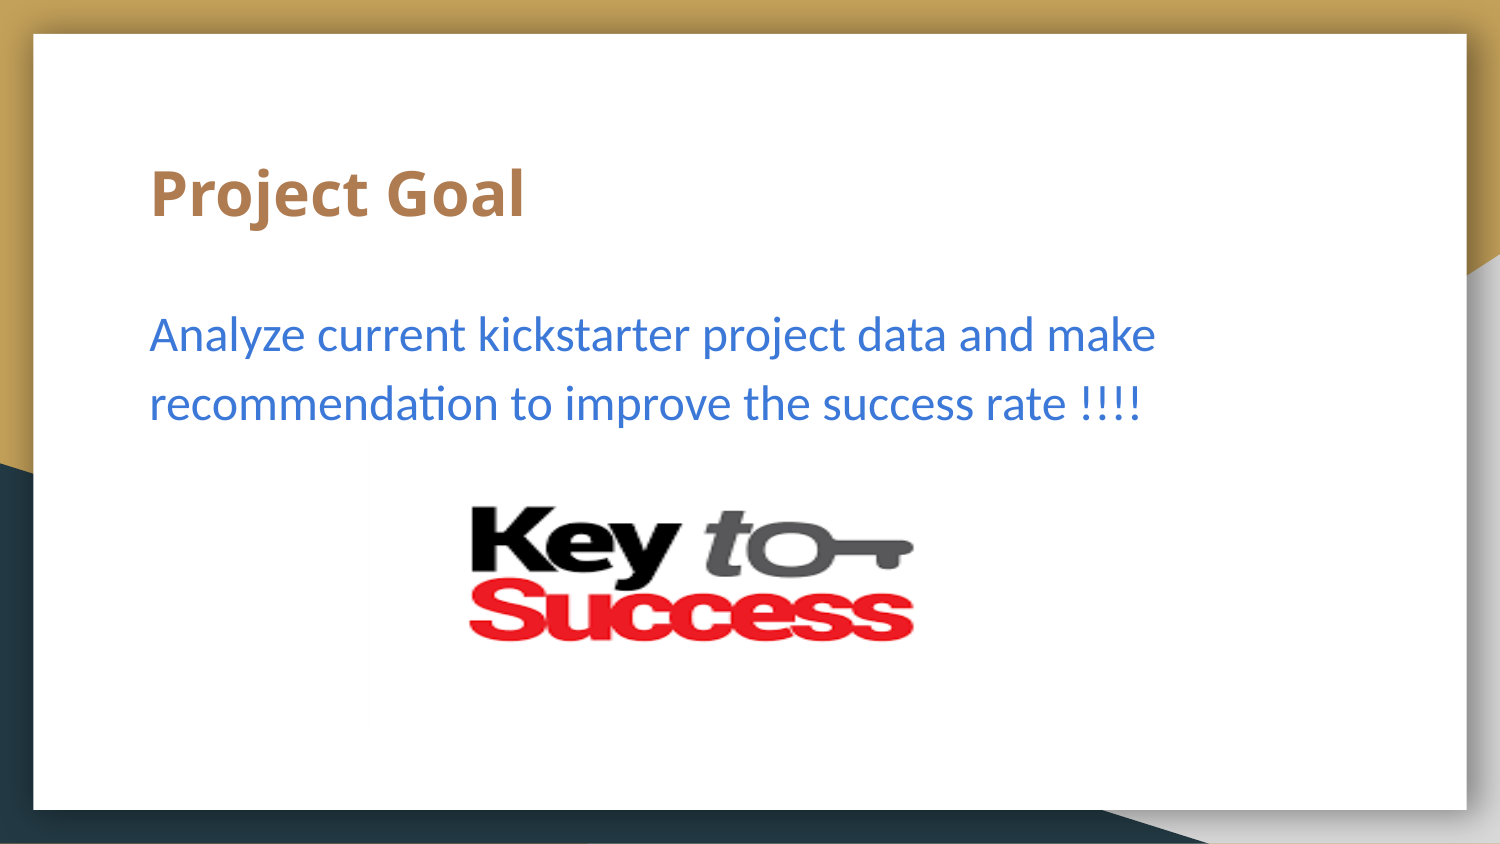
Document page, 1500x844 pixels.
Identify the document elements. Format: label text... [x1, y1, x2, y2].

picture [367, 435, 1025, 732]
title Project Goal [134, 138, 743, 256]
list Analyze current kickstarter project data and make recommendation to improve the success rate !!!! [134, 277, 1236, 461]
